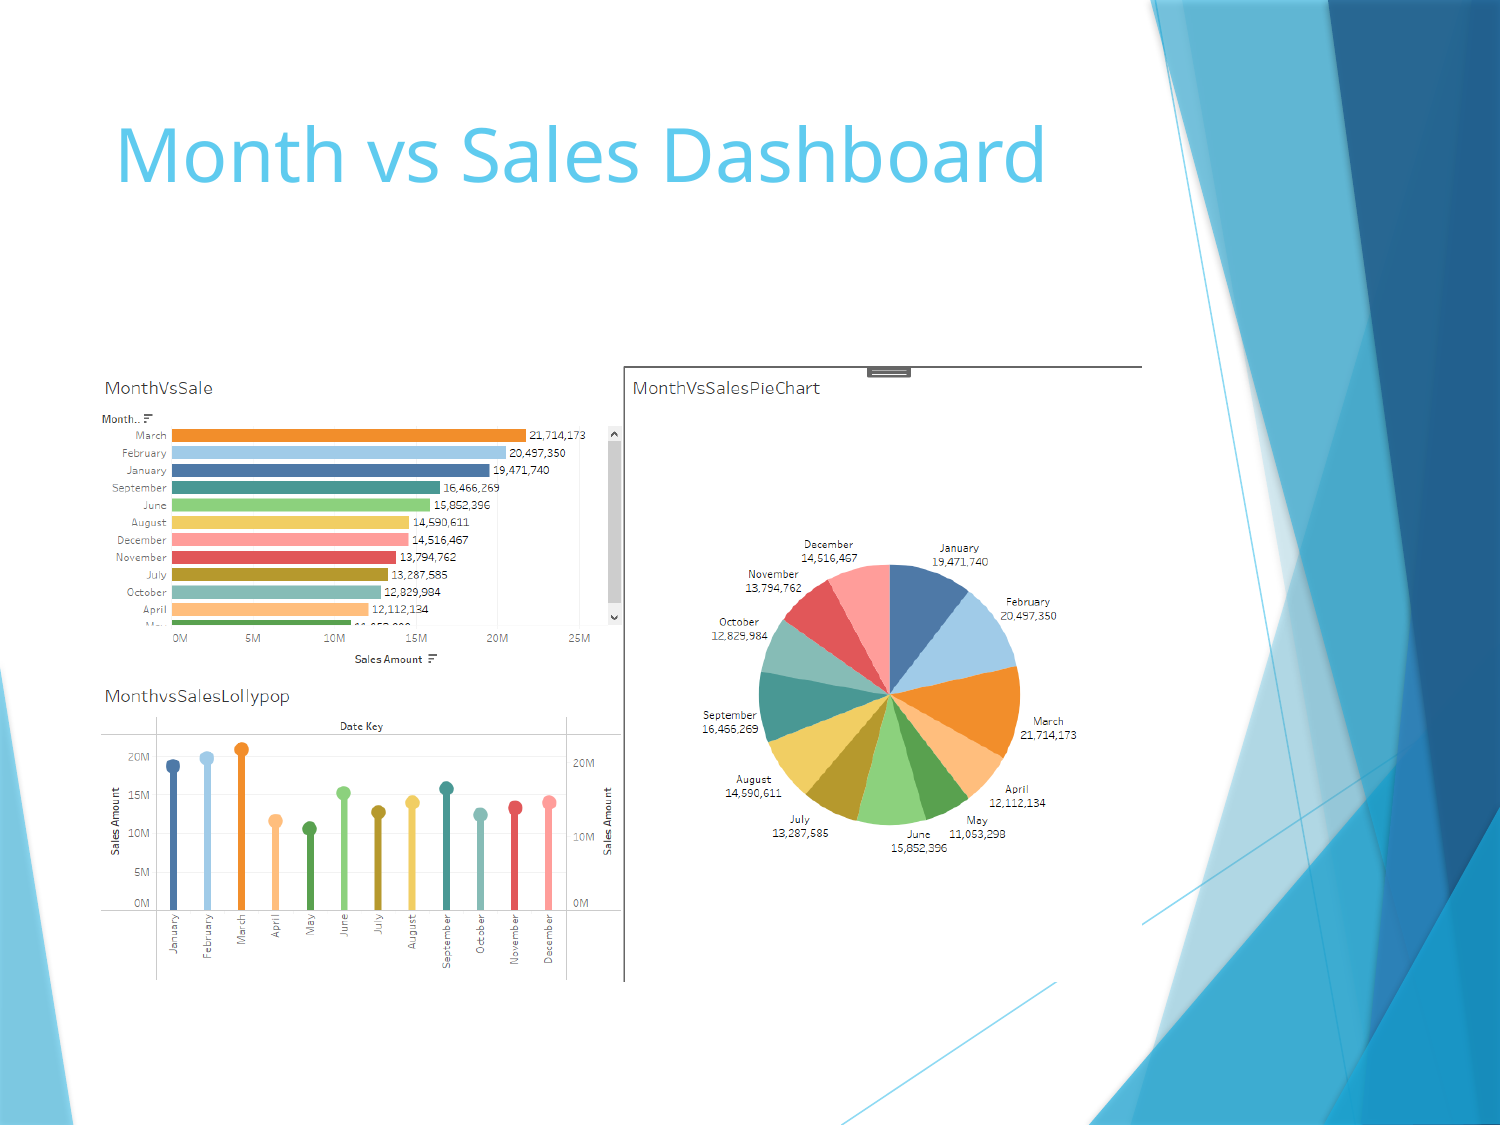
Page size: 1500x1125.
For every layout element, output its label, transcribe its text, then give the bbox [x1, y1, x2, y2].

title Month vs Sales Dashboard [99, 99, 1142, 317]
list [99, 363, 1142, 982]
